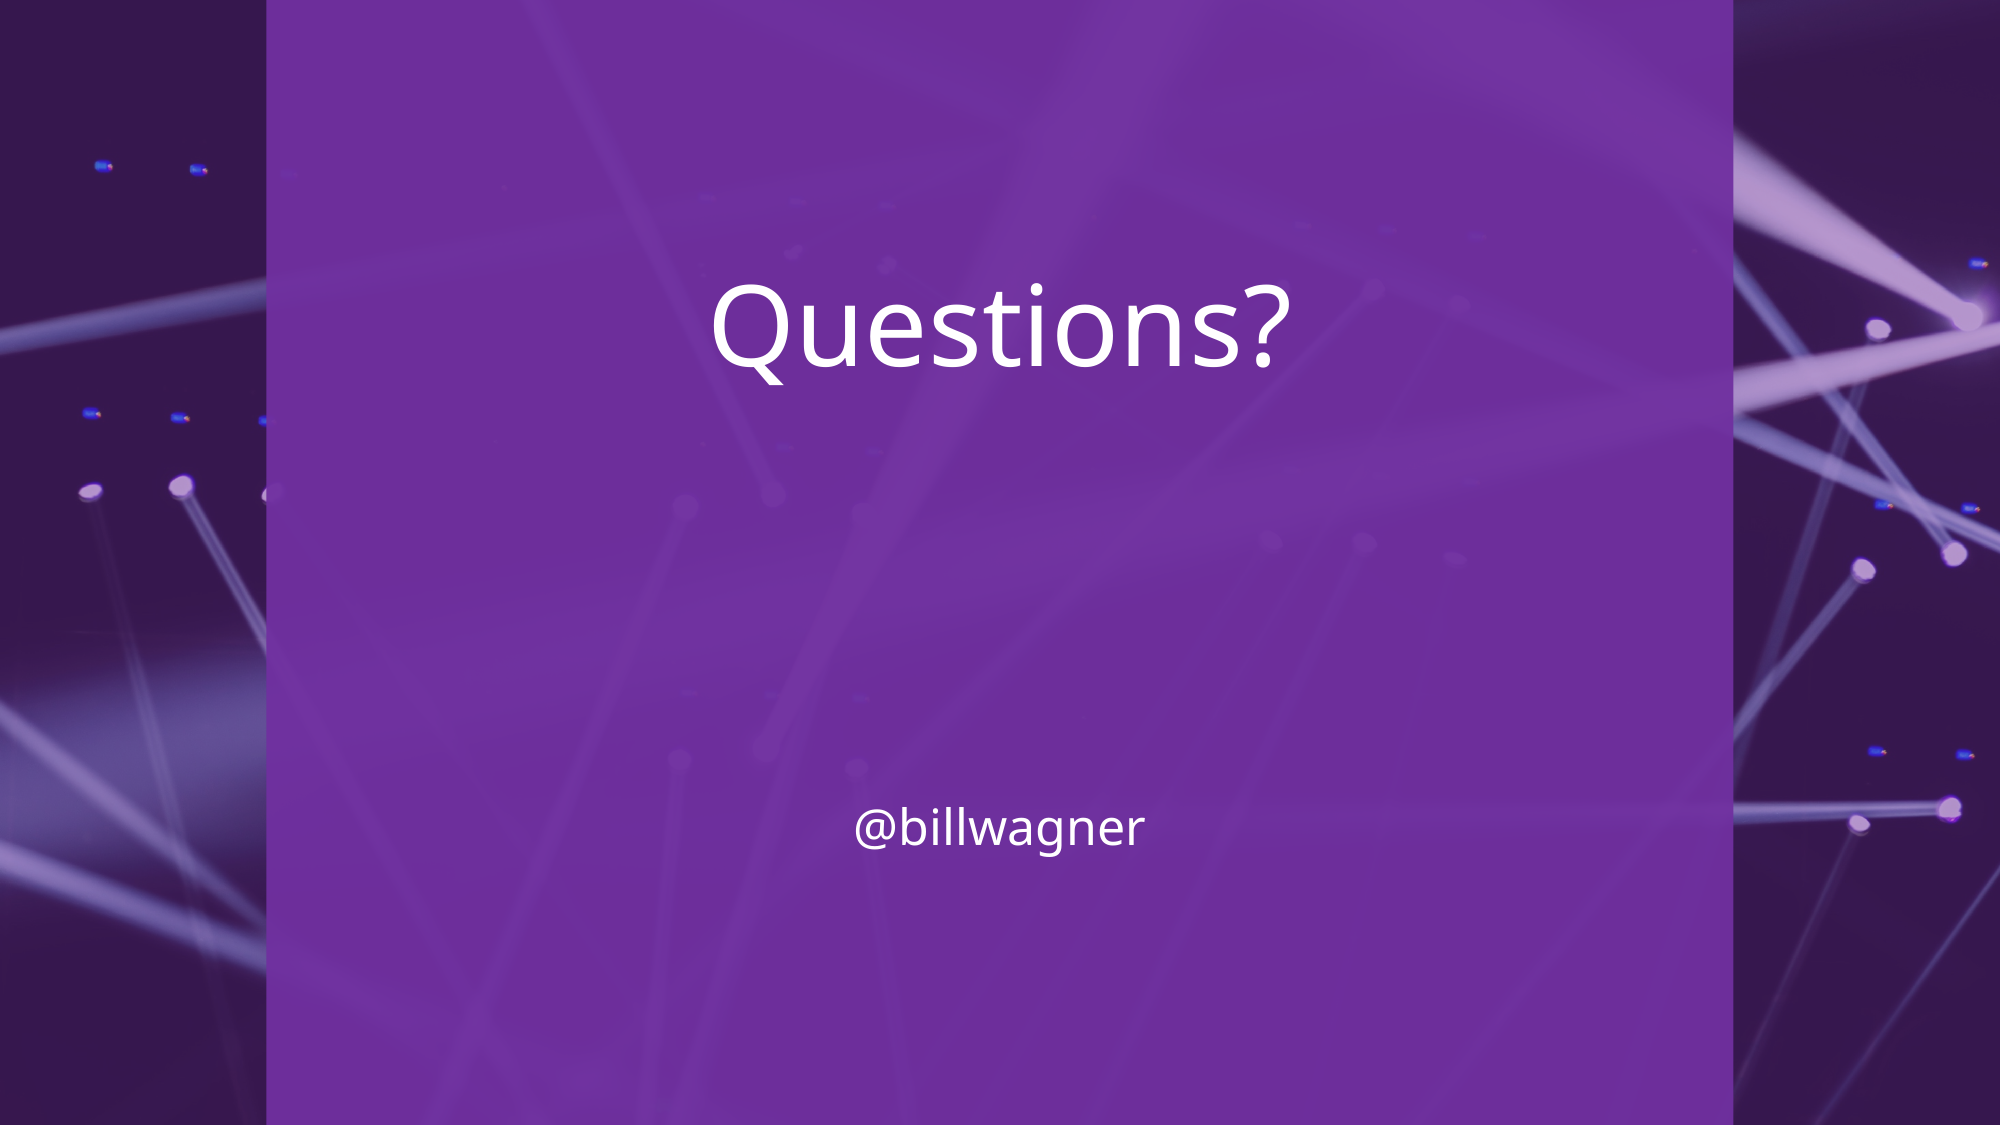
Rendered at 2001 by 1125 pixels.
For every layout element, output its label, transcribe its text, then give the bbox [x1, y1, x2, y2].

text_box Questions? @billwagner [285, 245, 1715, 880]
